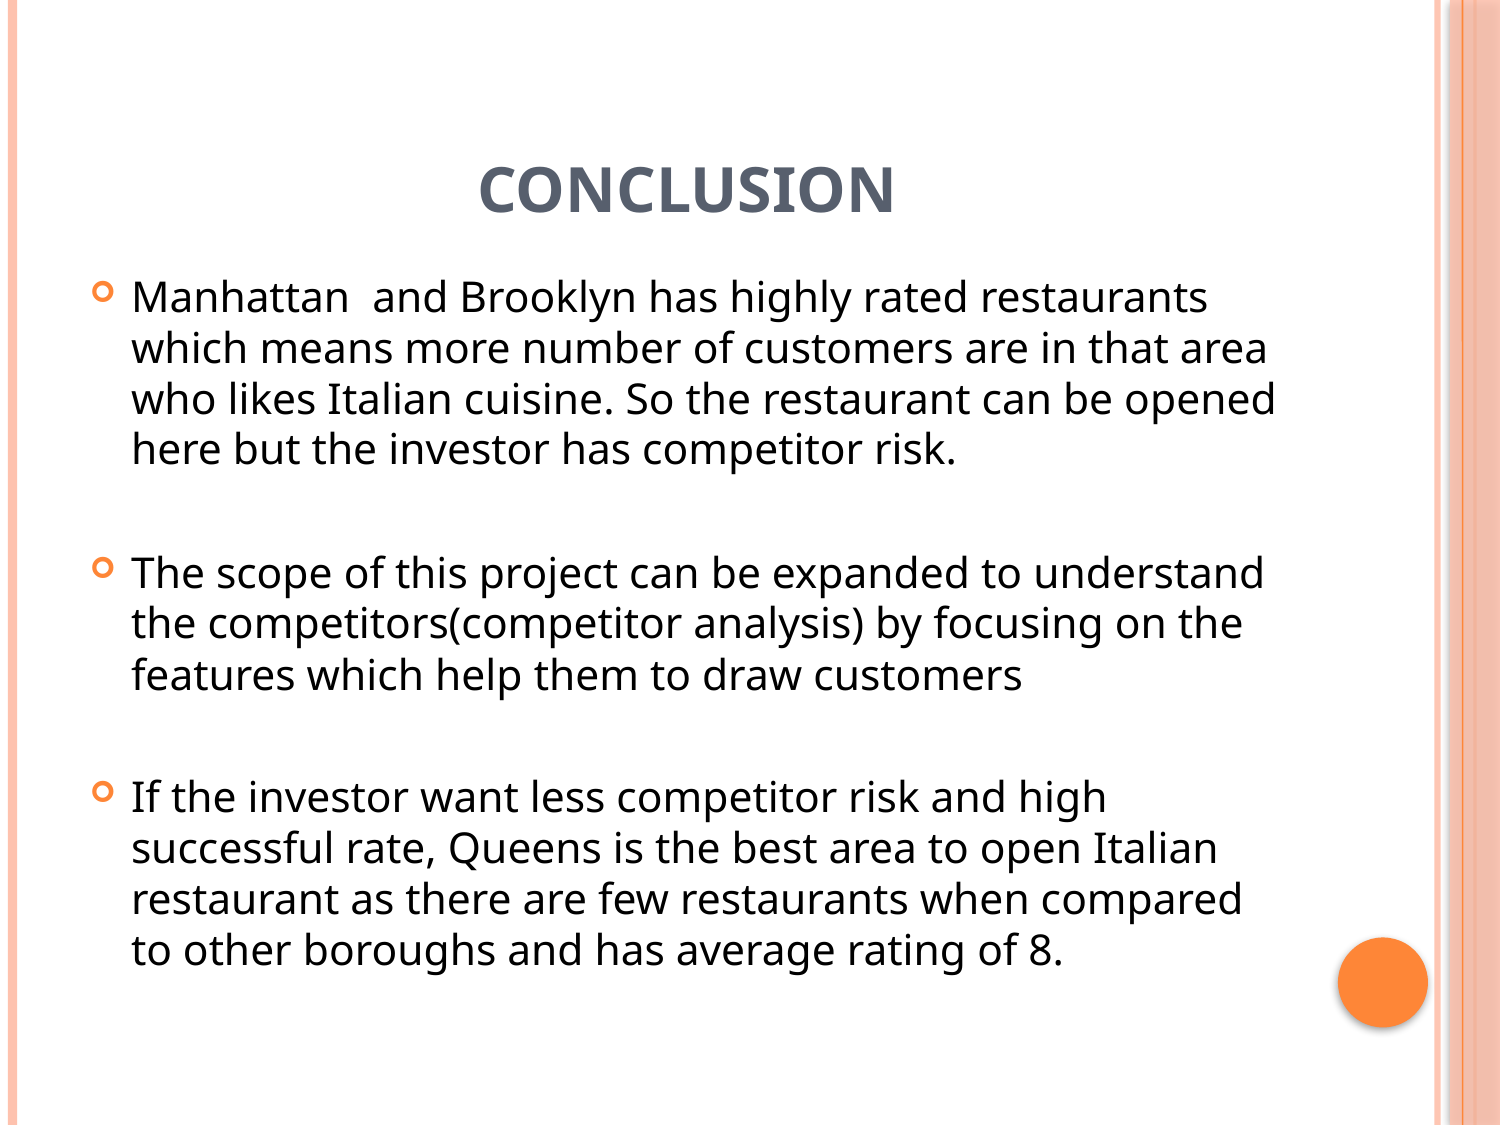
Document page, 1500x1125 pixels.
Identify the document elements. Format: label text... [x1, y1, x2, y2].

title Conclusion [75, 45, 1300, 233]
list Manhattan and Brooklyn has highly rated restaurants which means more number of customers are in that area who likes Italian cuisine. So the restaurant can be opened here but the investor has competitor risk. The scope of this project can be expanded to understand the competitors(competitor analysis) by focusing on the features which help them to draw customers If the investor want less competitor risk and high successful rate, Queens is the best area to open Italian restaurant as there are few restaurants when compared to other boroughs and has average rating of 8. [75, 262, 1300, 1062]
